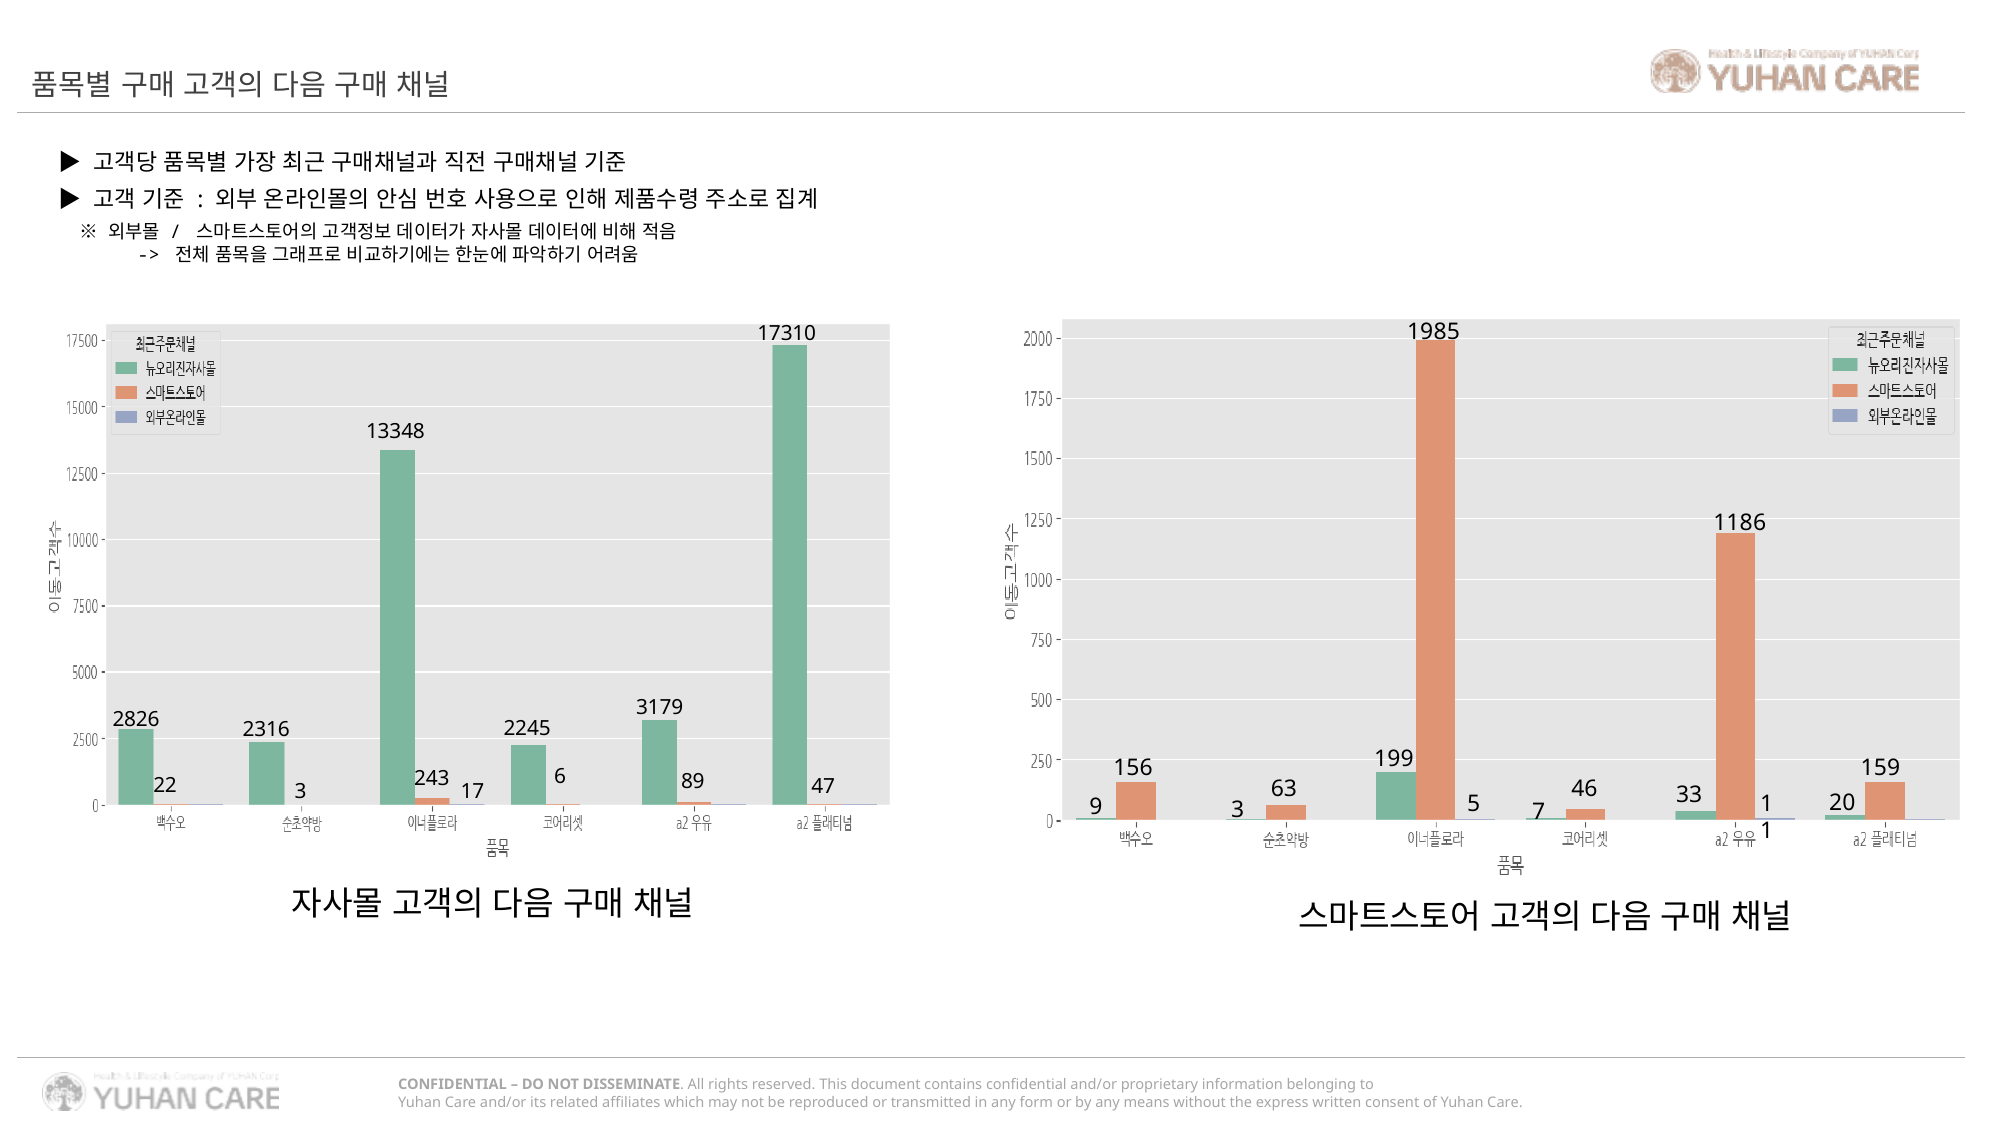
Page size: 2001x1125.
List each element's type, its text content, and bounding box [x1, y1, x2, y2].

text_box 품목별 구매 고객의 다음 구매 채널 [17, 24, 681, 109]
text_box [998, 309, 1965, 891]
text_box 스마트스토어 고객의 다음 구매 채널 [1283, 891, 1808, 943]
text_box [38, 312, 892, 869]
text_box 자사몰 고객의 다음 구매 채널 [276, 874, 710, 930]
text_box ▶ 고객당 품목별 가장 최근 구매채널과 직전 구매채널 기준 ▶ 고객 기준 : 외부 온라인몰의 안심 번호 사용으로 인해 제품수령 주소로 집계 ※ 외부몰 / 스마트스토어의 고객정보 데이터가 자사몰 데이터에 비해 적음 -> 전체 품목을 그래프로 비교하기에는 한눈에 파악하기 어려움 [43, 139, 1196, 295]
